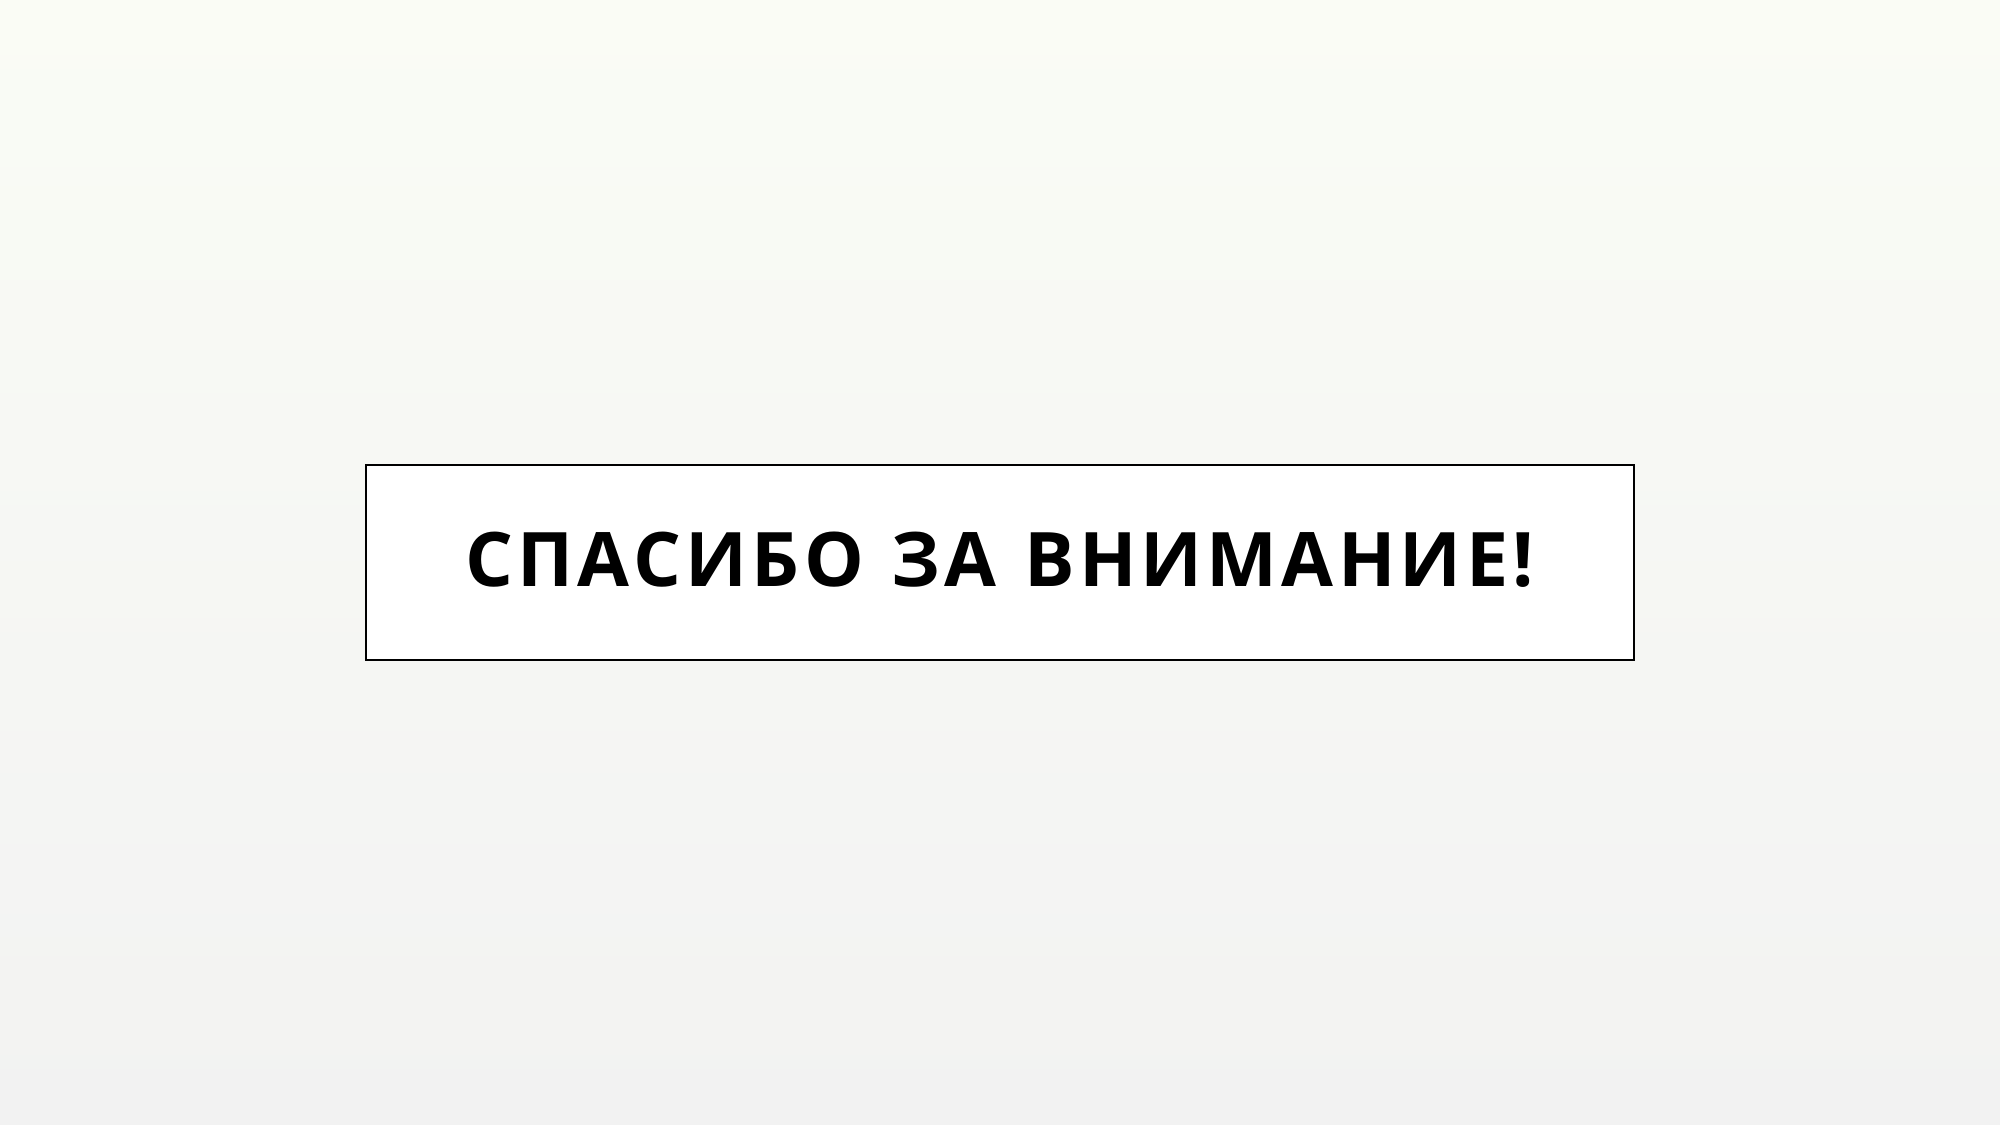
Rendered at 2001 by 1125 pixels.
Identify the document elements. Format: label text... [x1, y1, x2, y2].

title Спасибо за внимание! [365, 464, 1635, 661]
